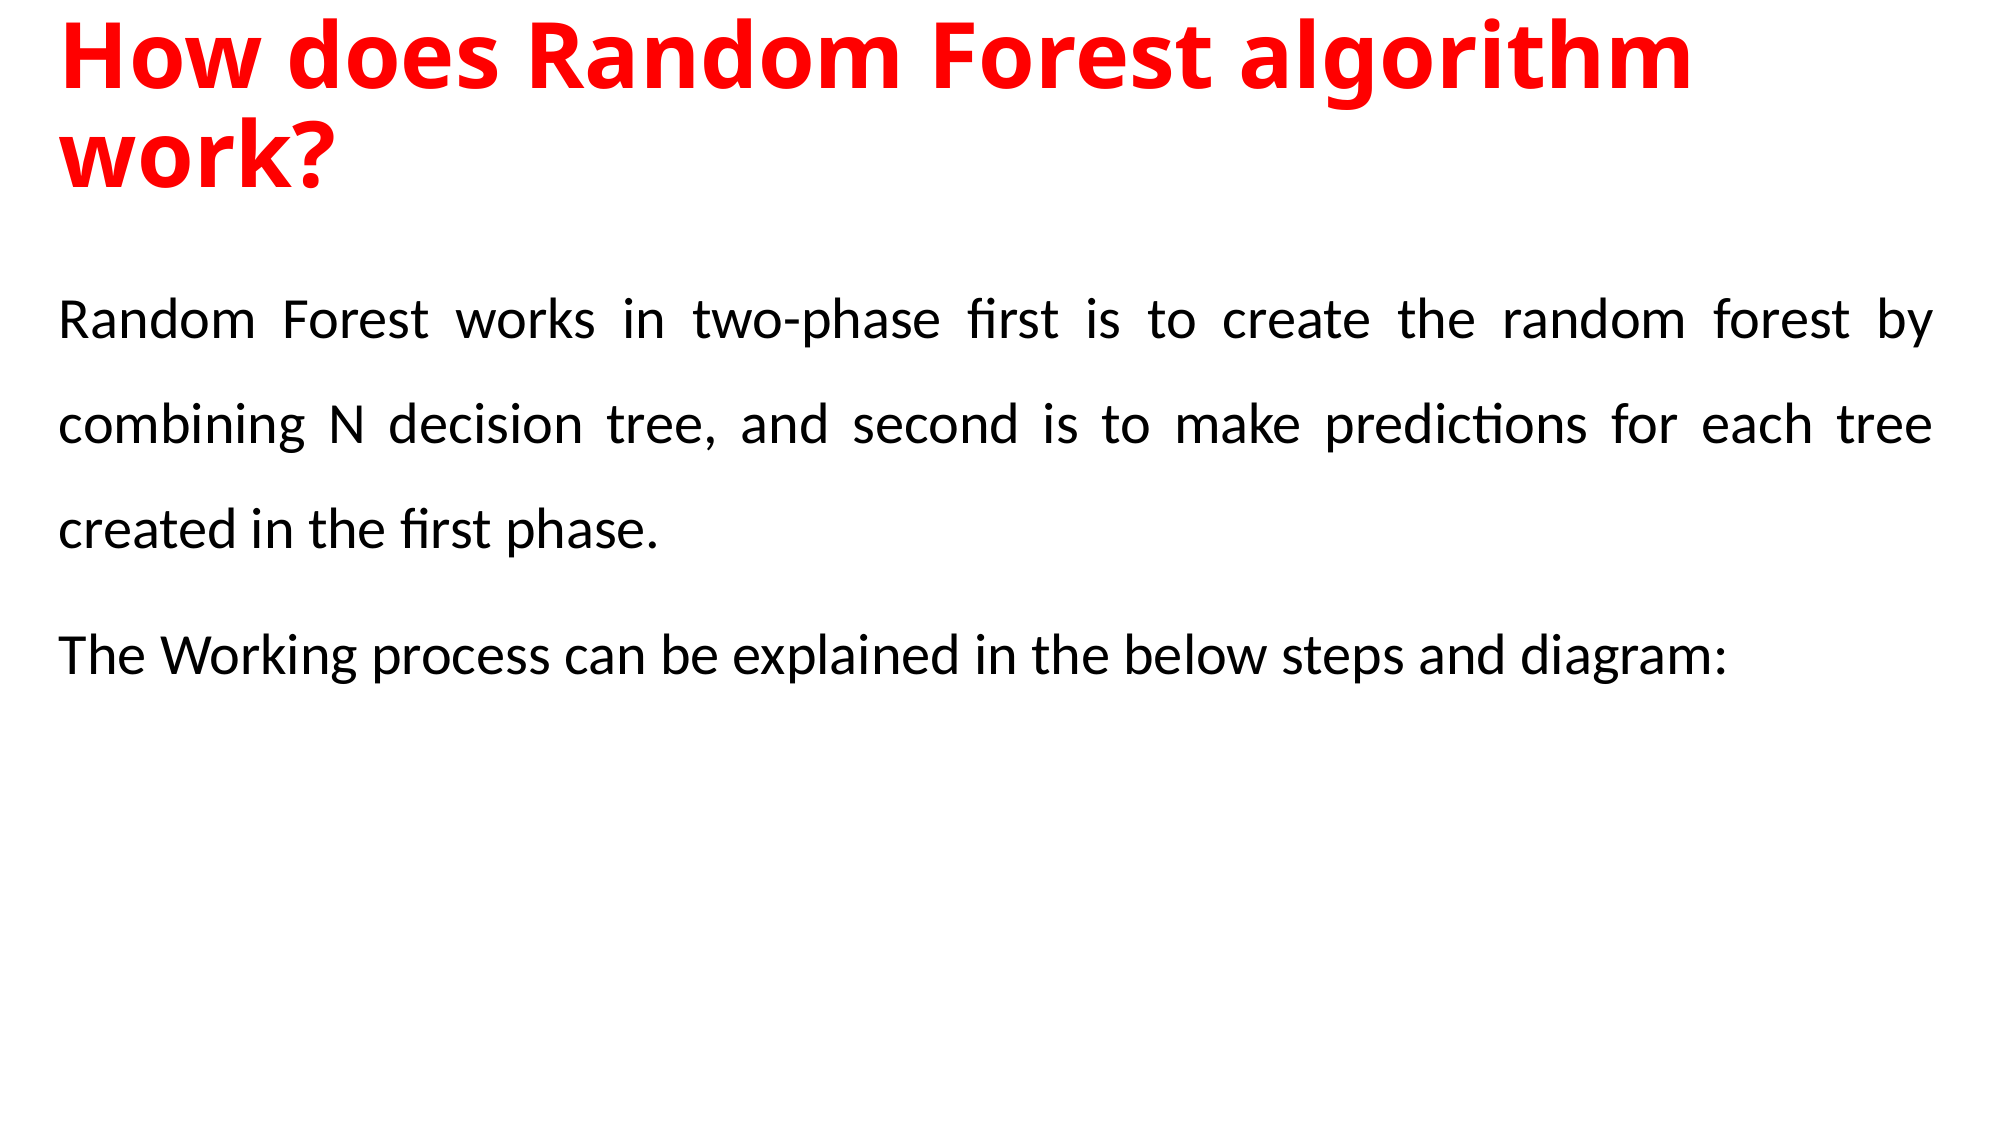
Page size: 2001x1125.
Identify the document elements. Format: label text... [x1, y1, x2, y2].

list Random Forest works in two-phase first is to create the random forest by combining N decision tree, and second is to make predictions for each tree created in the first phase. The Working process can be explained in the below steps and diagram: [44, 237, 1950, 991]
title How does Random Forest algorithm work? [44, 0, 1769, 218]
